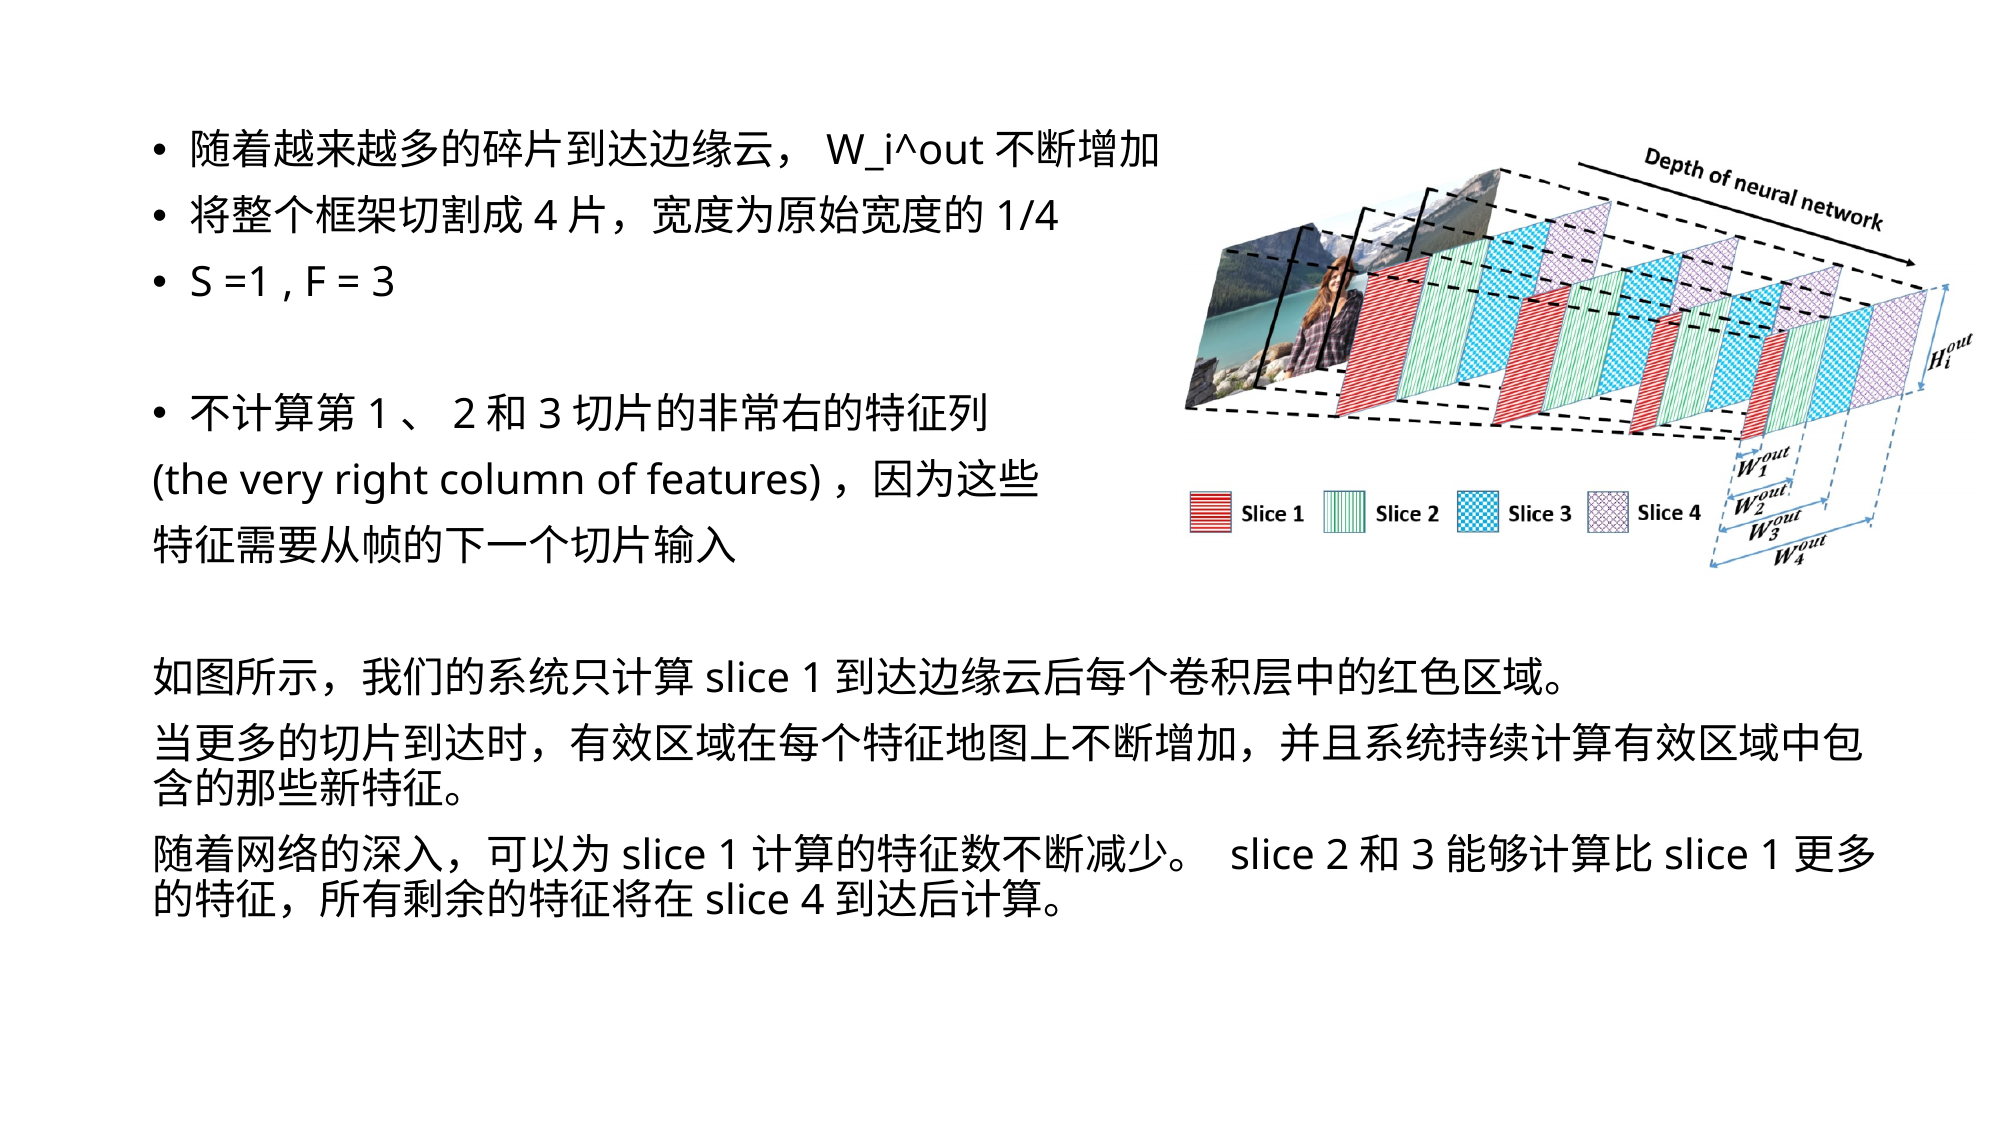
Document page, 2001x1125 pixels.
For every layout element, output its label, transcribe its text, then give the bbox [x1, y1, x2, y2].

picture [1181, 121, 1989, 581]
list 随着越来越多的碎片到达边缘云，W_i^out不断增加 将整个框架切割成4片，宽度为原始宽度的1/4 S =1 , F = 3 不计算第1、2和3切片的非常右的特征列 (the very right column of features)，因为这些 特征需要从帧的下一个切片输入 如图所示，我们的系统只计算slice 1到达边缘云后每个卷积层中的红色区域。 当更多的切片到达时，有效区域在每个特征地图上不断增加，并且系统持续计算有效区域中包含的那些新特征。 随着网络的深入，可以为slice 1计算的特征数不断减少。 slice 2和3能够计算比slice 1更多的特征，所有剩余的特征将在slice 4到达后计算。 [137, 121, 1901, 1014]
